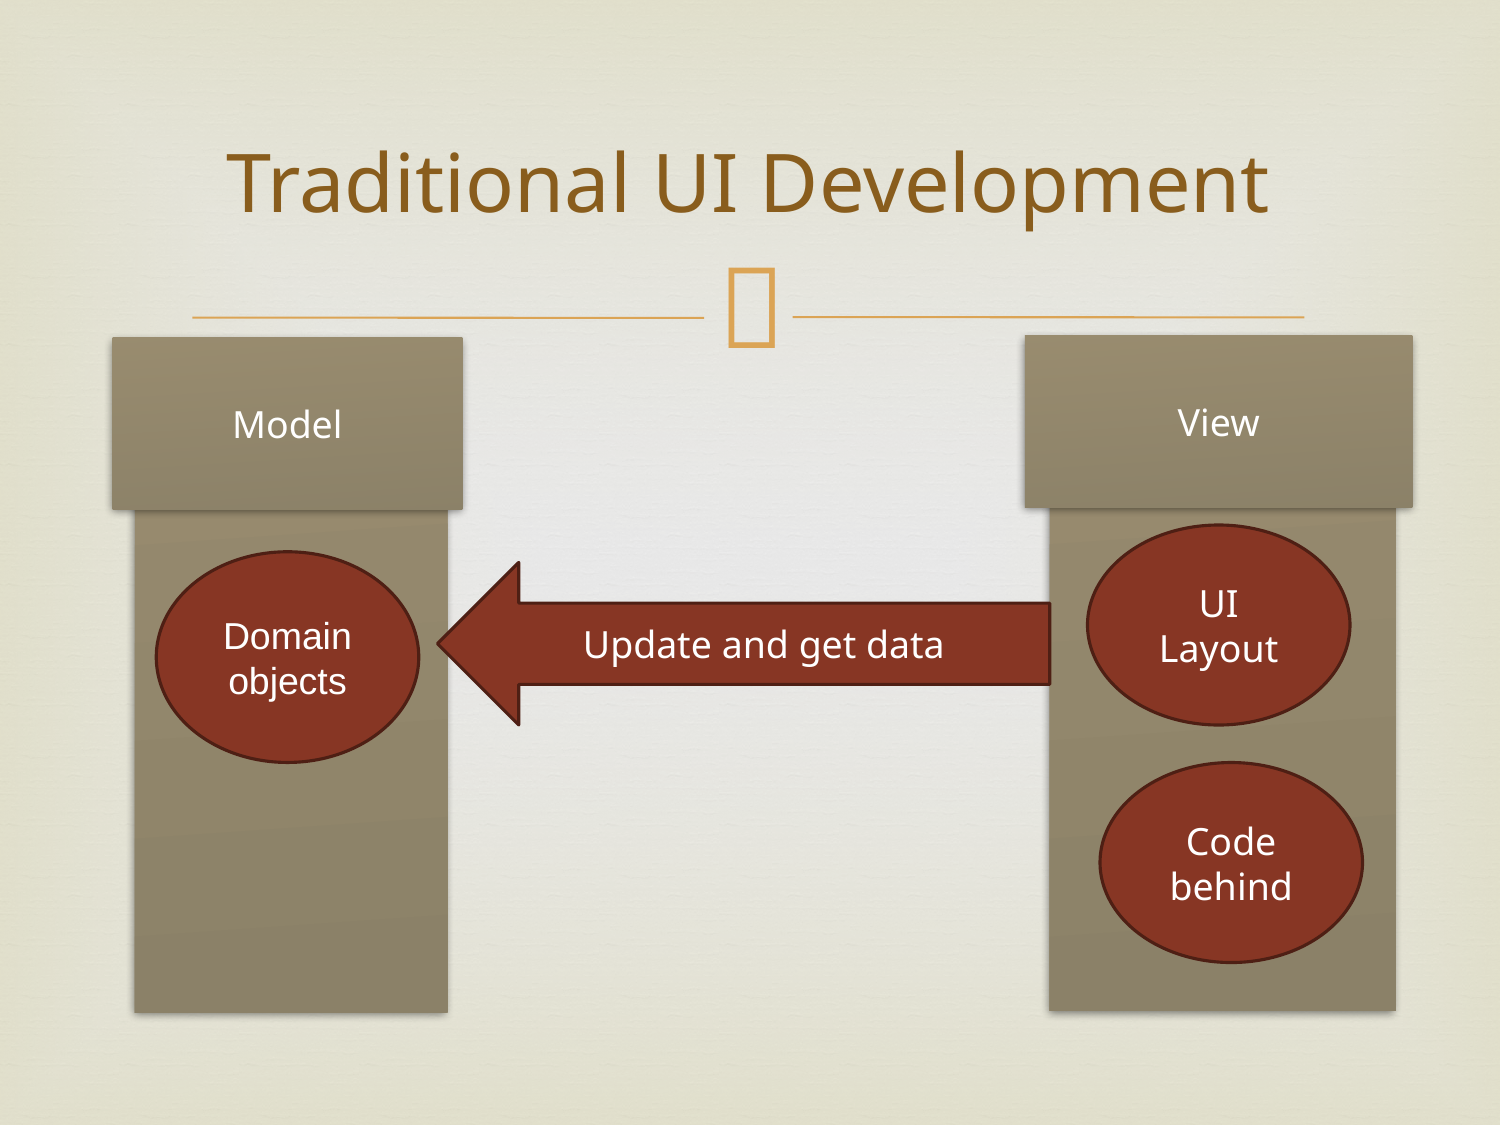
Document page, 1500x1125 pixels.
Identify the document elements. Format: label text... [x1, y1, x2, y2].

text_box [1024, 335, 1413, 1012]
title Traditional UI Development [112, 93, 1386, 267]
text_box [111, 336, 463, 1013]
text_box Update and get data [469, 560, 1018, 727]
